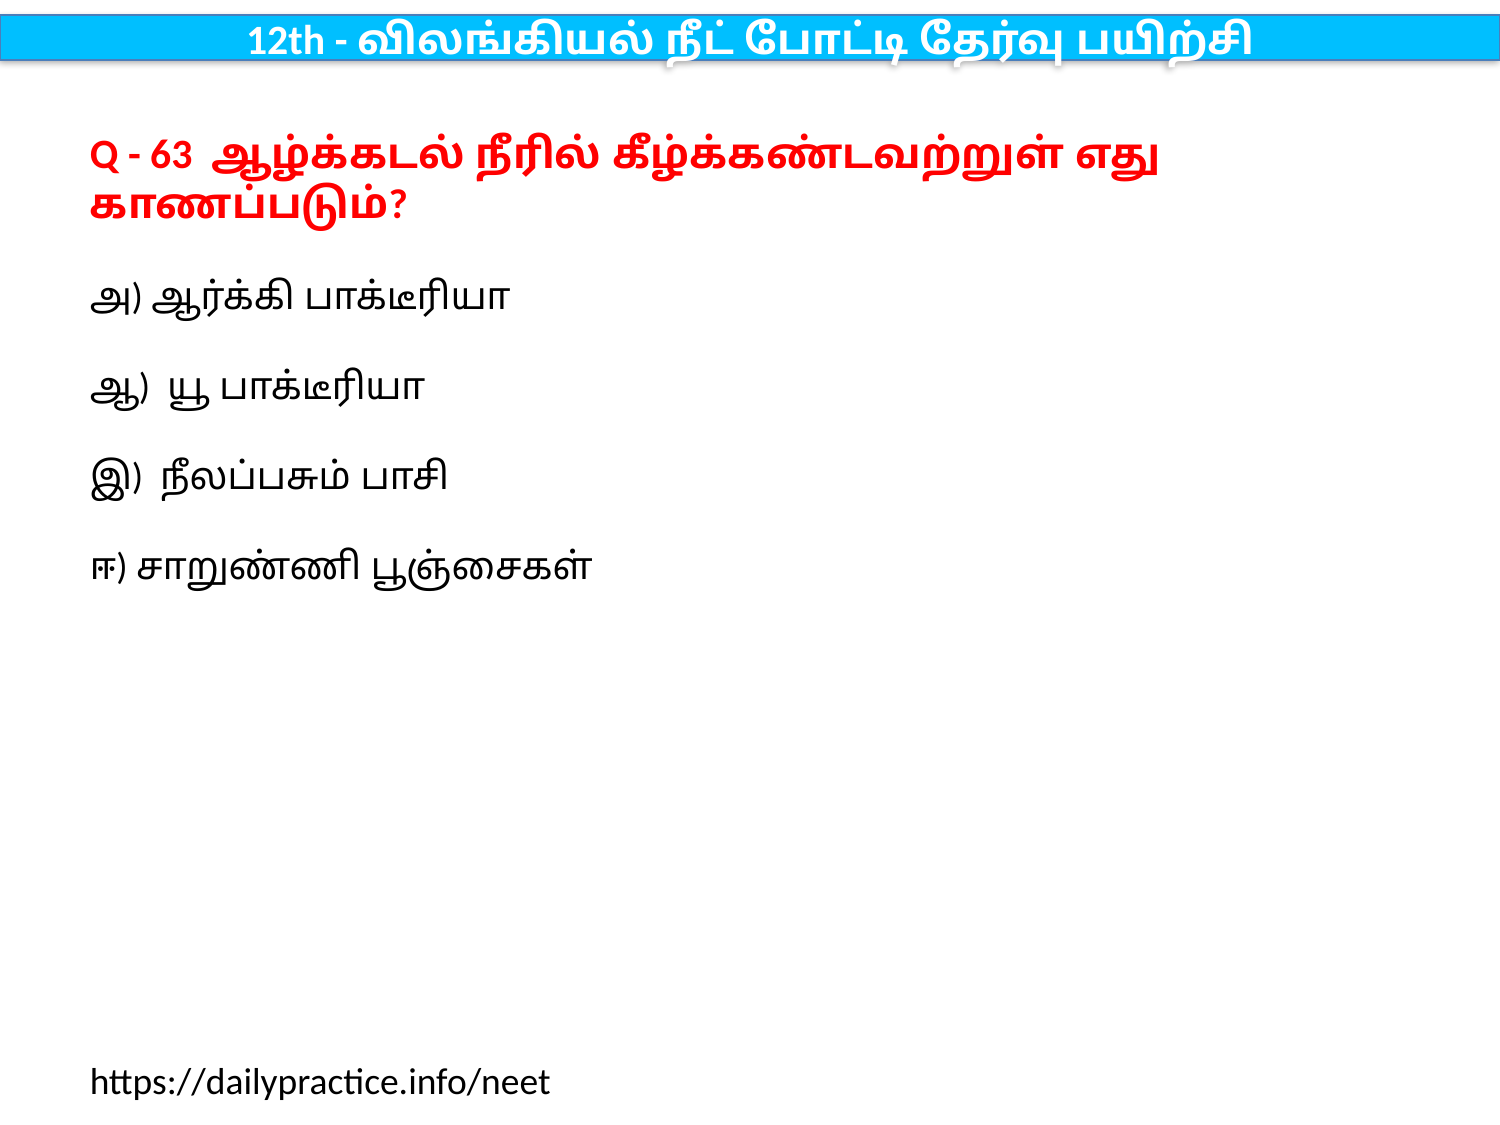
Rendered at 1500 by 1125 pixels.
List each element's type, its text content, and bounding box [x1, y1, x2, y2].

text_box Q - 63 ஆழ்க்கடல் நீரில் கீழ்க்கண்டவற்றுள் எது காணப்படும்? அ) ஆர்க்கி பாக்டீரியா ஆ) யூ பாக்டீரியா இ) நீலப்பசும் பாசி ஈ) சாறுண்ணி பூஞ்சைகள் [74, 74, 1275, 595]
text_box https://dailypractice.info/neet [74, 1049, 675, 1110]
text_box 12th - விலங்கியல் நீட் போட்டி தேர்வு பயிற்சி [0, 14, 1500, 61]
